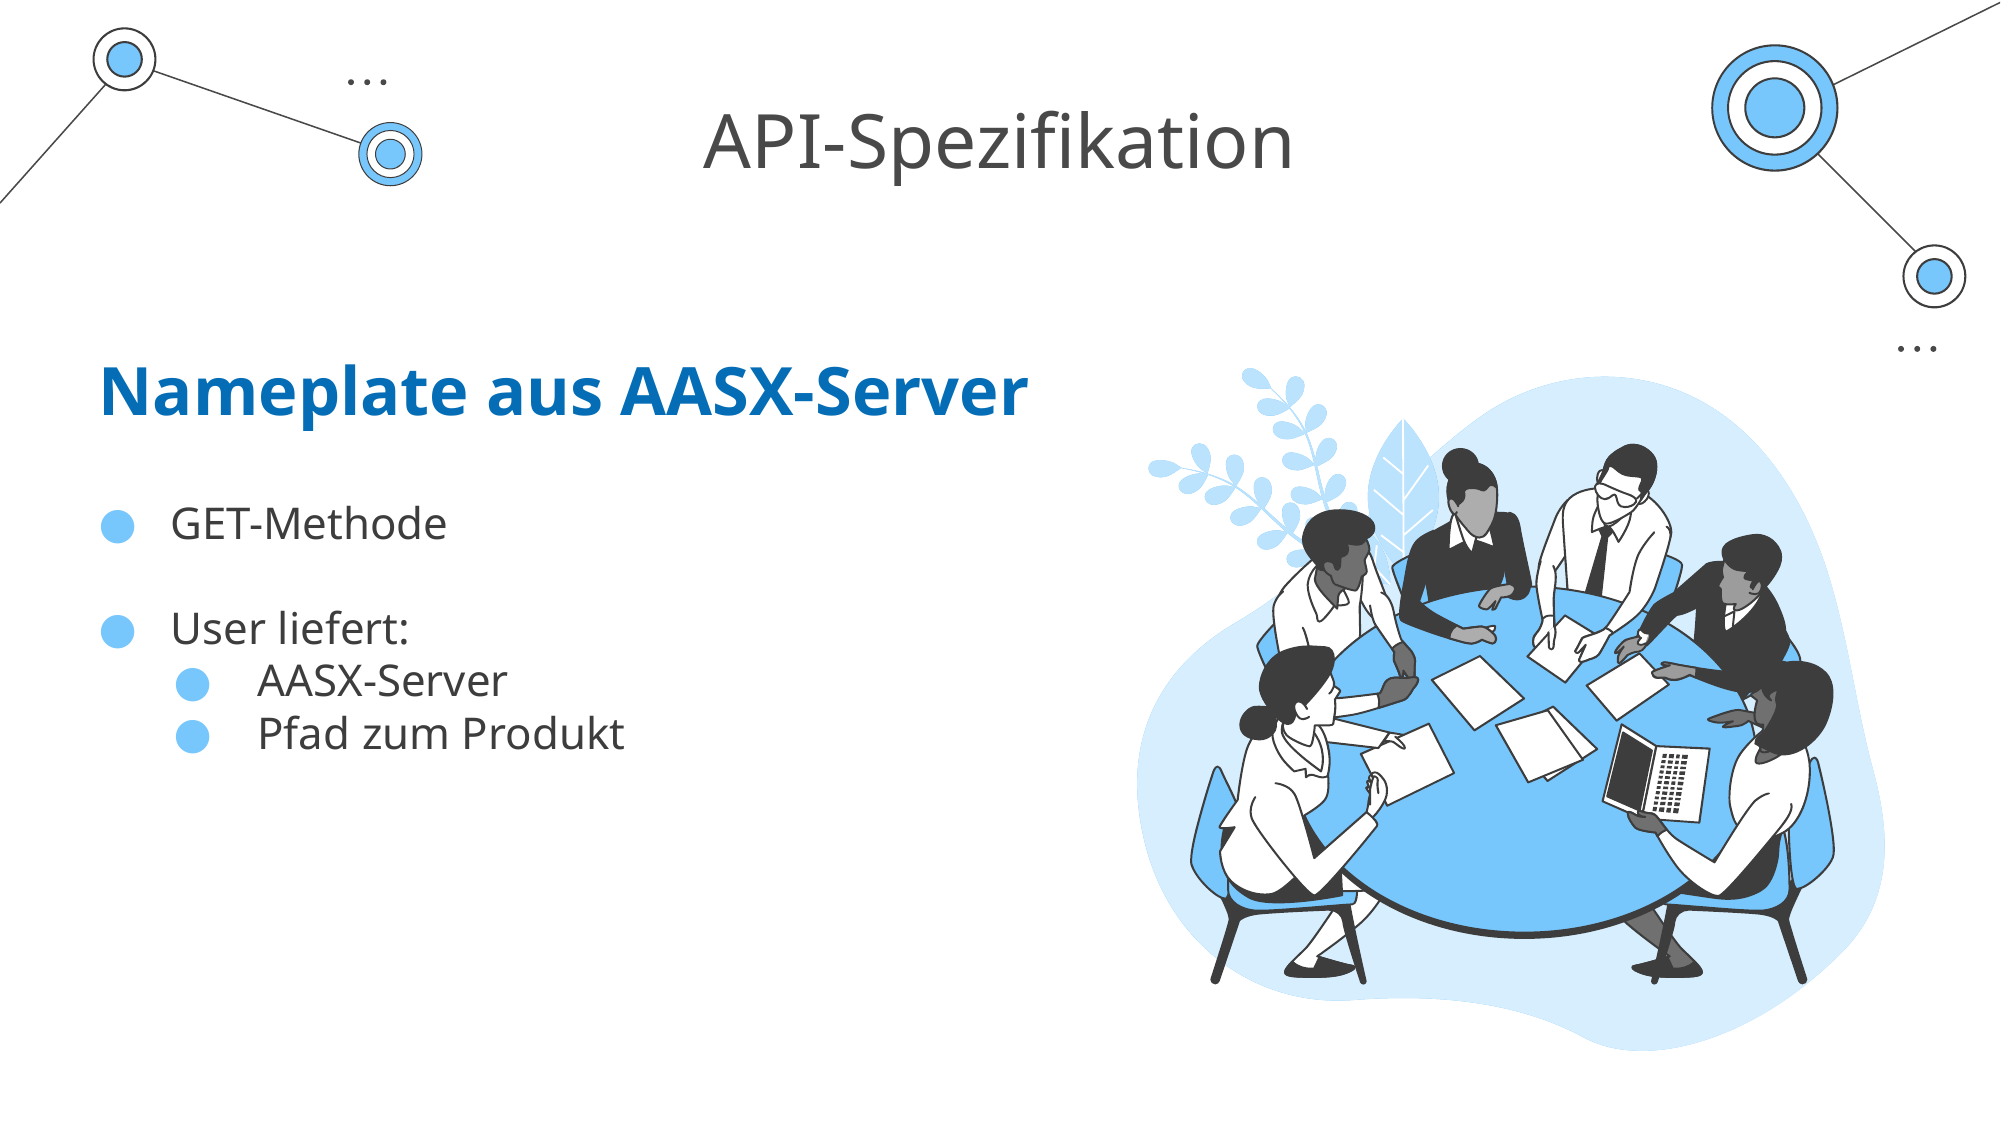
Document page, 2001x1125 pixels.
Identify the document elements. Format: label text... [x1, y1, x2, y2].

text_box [1118, 367, 1896, 1052]
text_box Nameplate aus AASX-Server GET-Methode User liefert: AASX-Server Pfad zum Produkt [55, 341, 1090, 818]
title API-Spezifikation [158, 73, 1842, 200]
